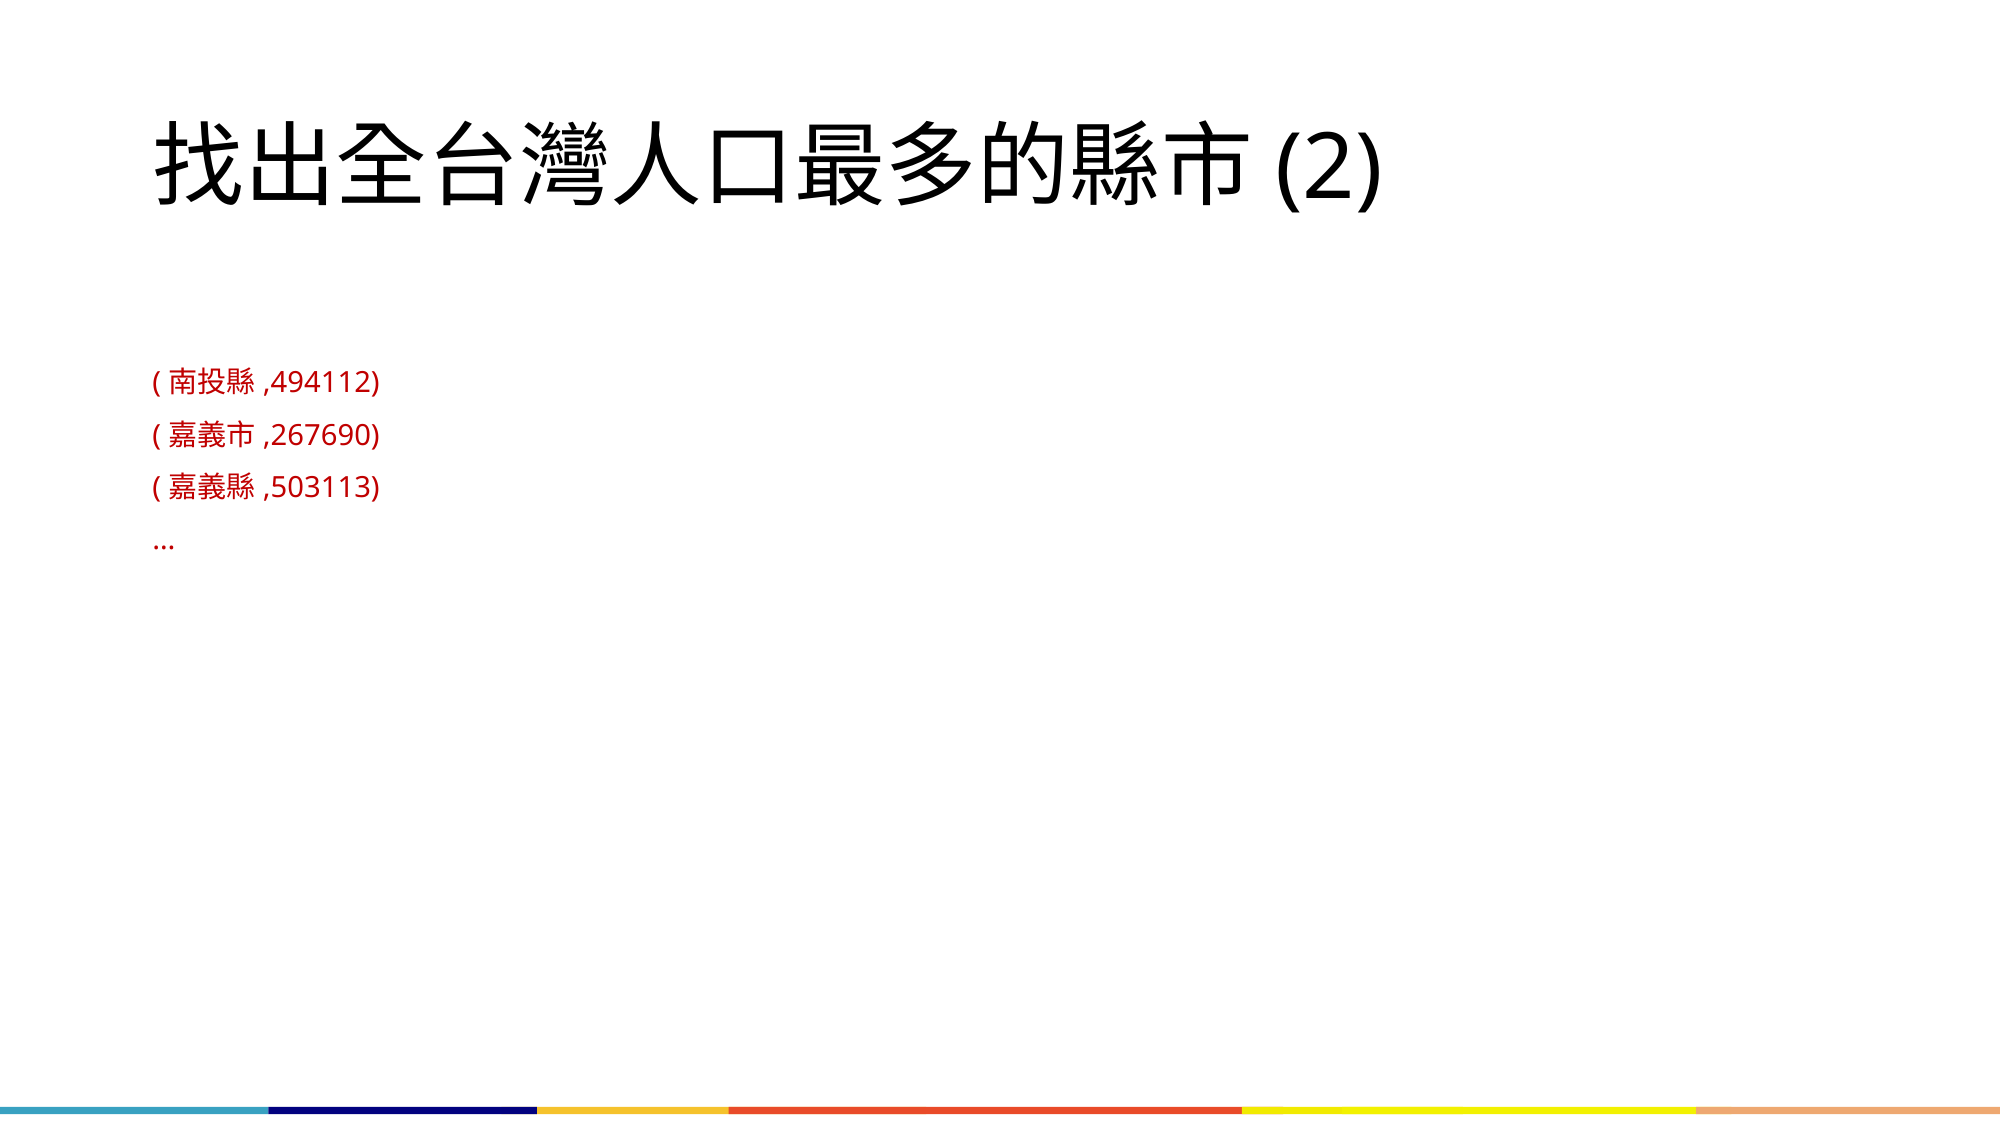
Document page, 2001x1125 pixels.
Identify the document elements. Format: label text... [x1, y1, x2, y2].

list (南投縣,494112) (嘉義市,267690) (嘉義縣,503113) … [137, 299, 1863, 1014]
title 找出全台灣人口最多的縣市(2) [137, 59, 1863, 278]
